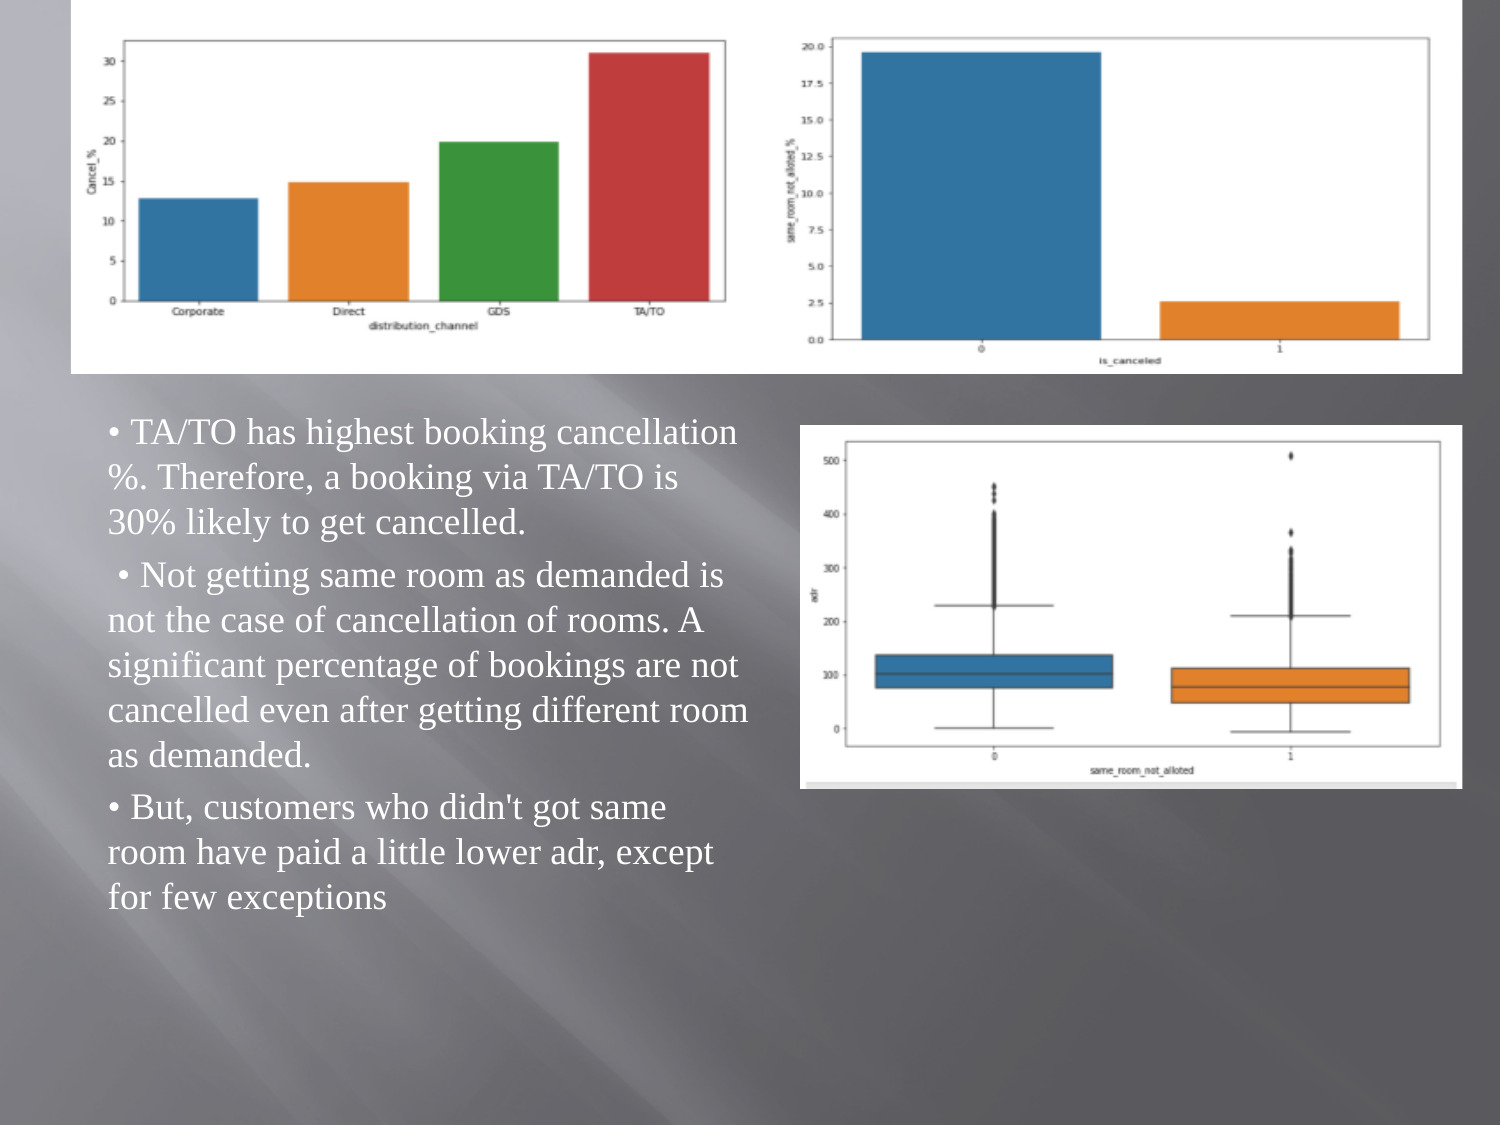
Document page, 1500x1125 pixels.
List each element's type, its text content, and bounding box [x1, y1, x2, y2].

list • TA/TO has highest booking cancellation %. Therefore, a booking via TA/TO is 30% likely to get cancelled. • Not getting same room as demanded is not the case of cancellation of rooms. A significant percentage of bookings are not cancelled even after getting different room as demanded. • But, customers who didn't got same room have paid a little lower adr, except for few exceptions [75, 399, 767, 986]
picture [70, 0, 1463, 374]
picture [799, 424, 1463, 789]
